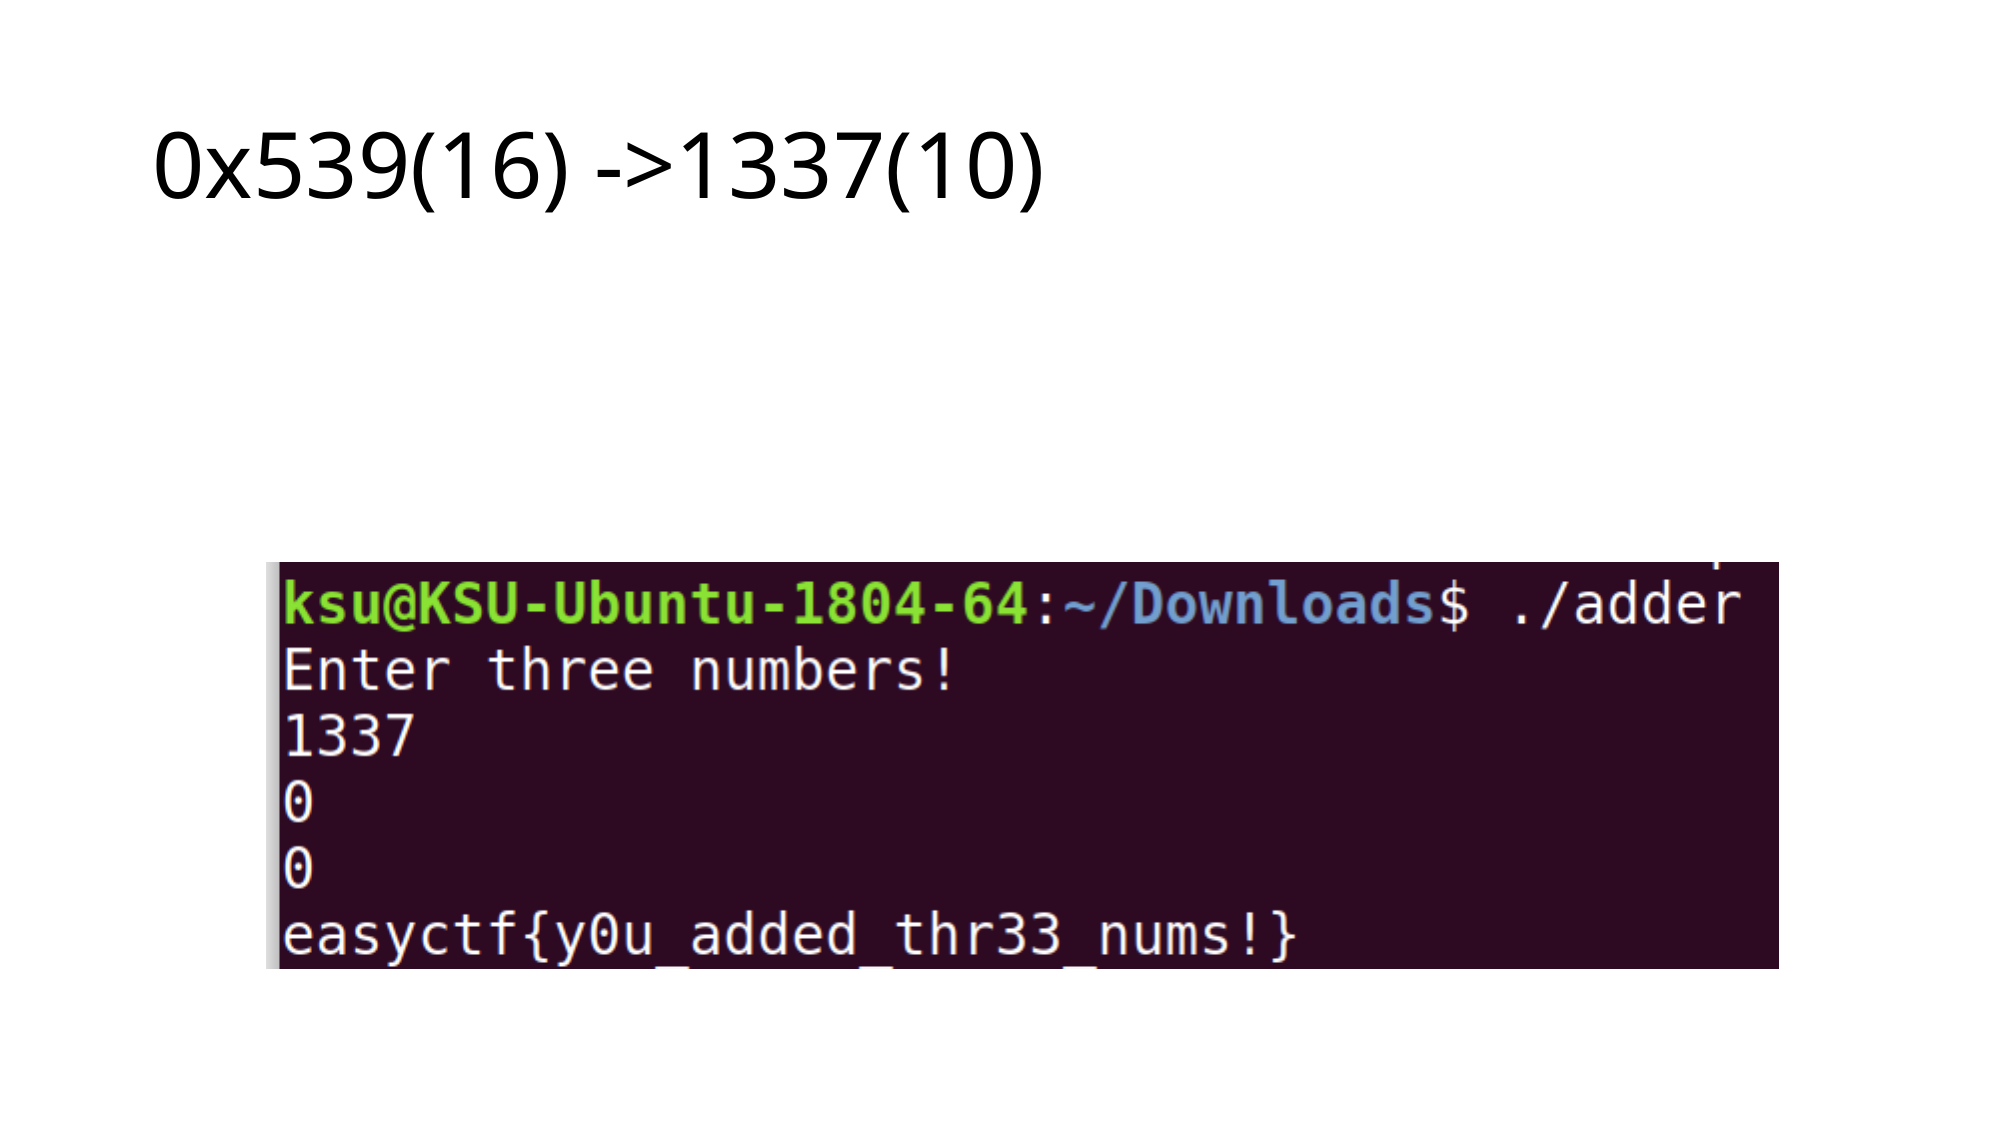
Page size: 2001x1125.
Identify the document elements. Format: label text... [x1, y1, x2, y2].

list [266, 562, 1779, 969]
title 0x539(16) ->1337(10) [137, 59, 1863, 278]
